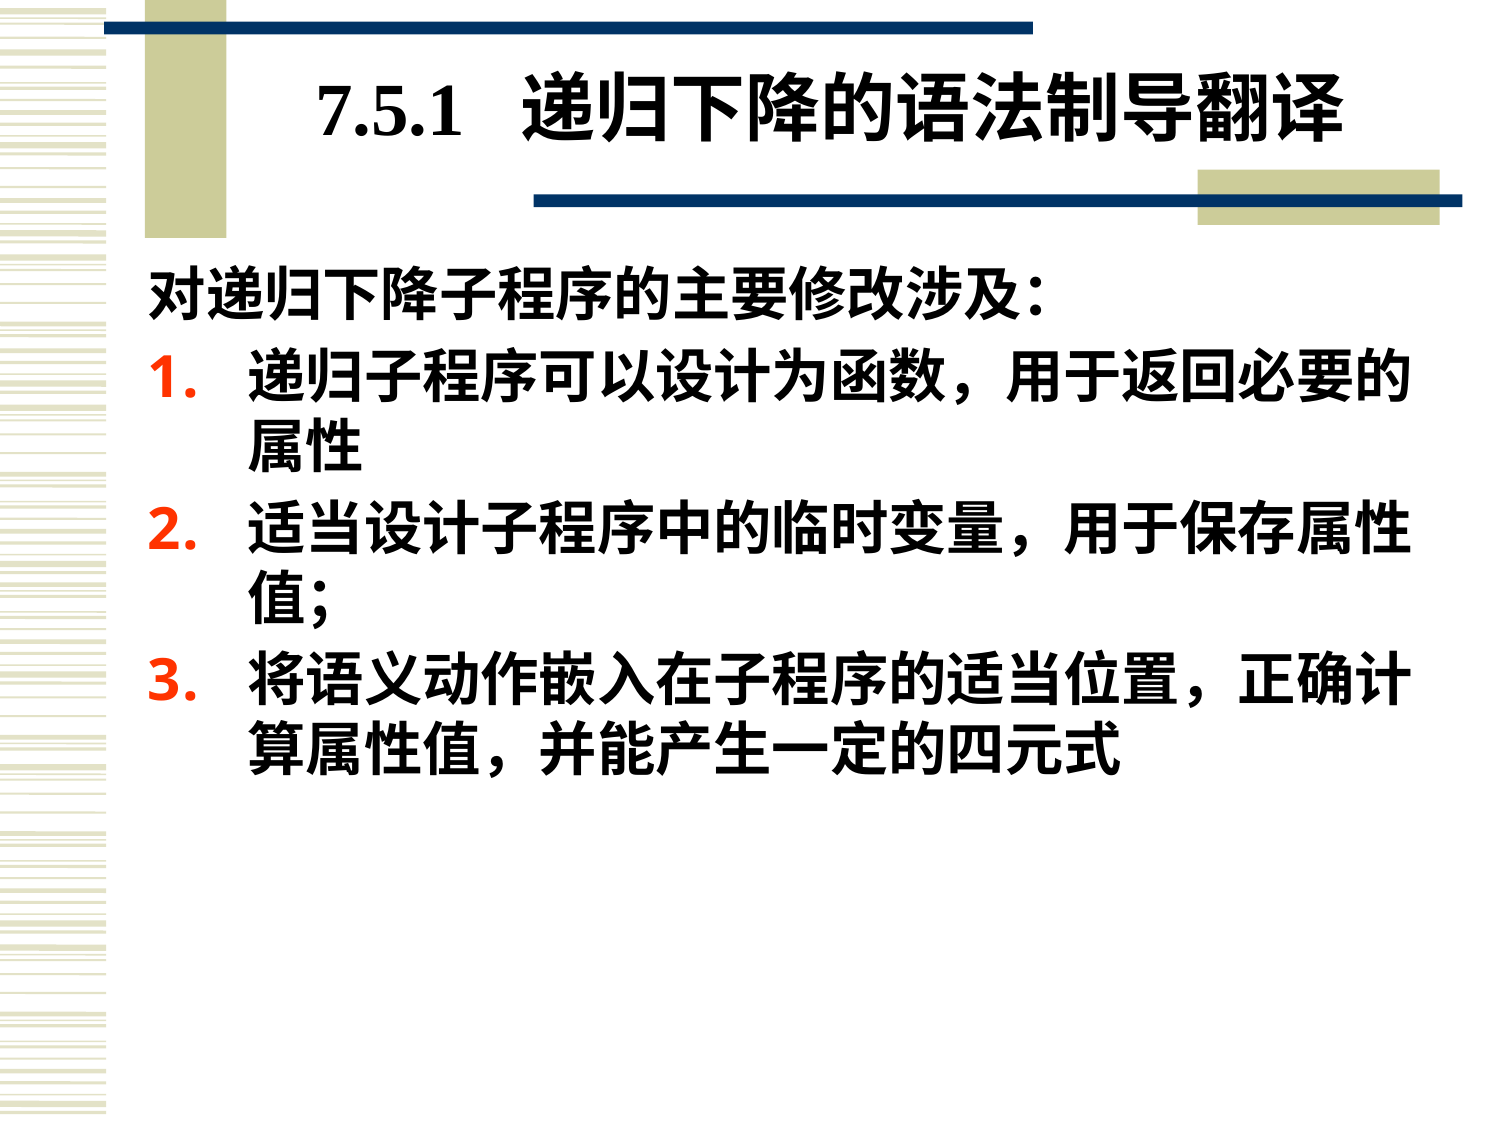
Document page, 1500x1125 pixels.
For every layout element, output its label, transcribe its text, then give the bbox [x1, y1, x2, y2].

list 对递归下降子程序的主要修改涉及： 递归子程序可以设计为函数，用于返回必要的属性 适当设计子程序中的临时变量，用于保存属性值； 将语义动作嵌入在子程序的适当位置，正确计算属性值，并能产生一定的四元式 [132, 249, 1439, 988]
title 7.5.1 递归下降的语法制导翻译 [225, 50, 1436, 175]
